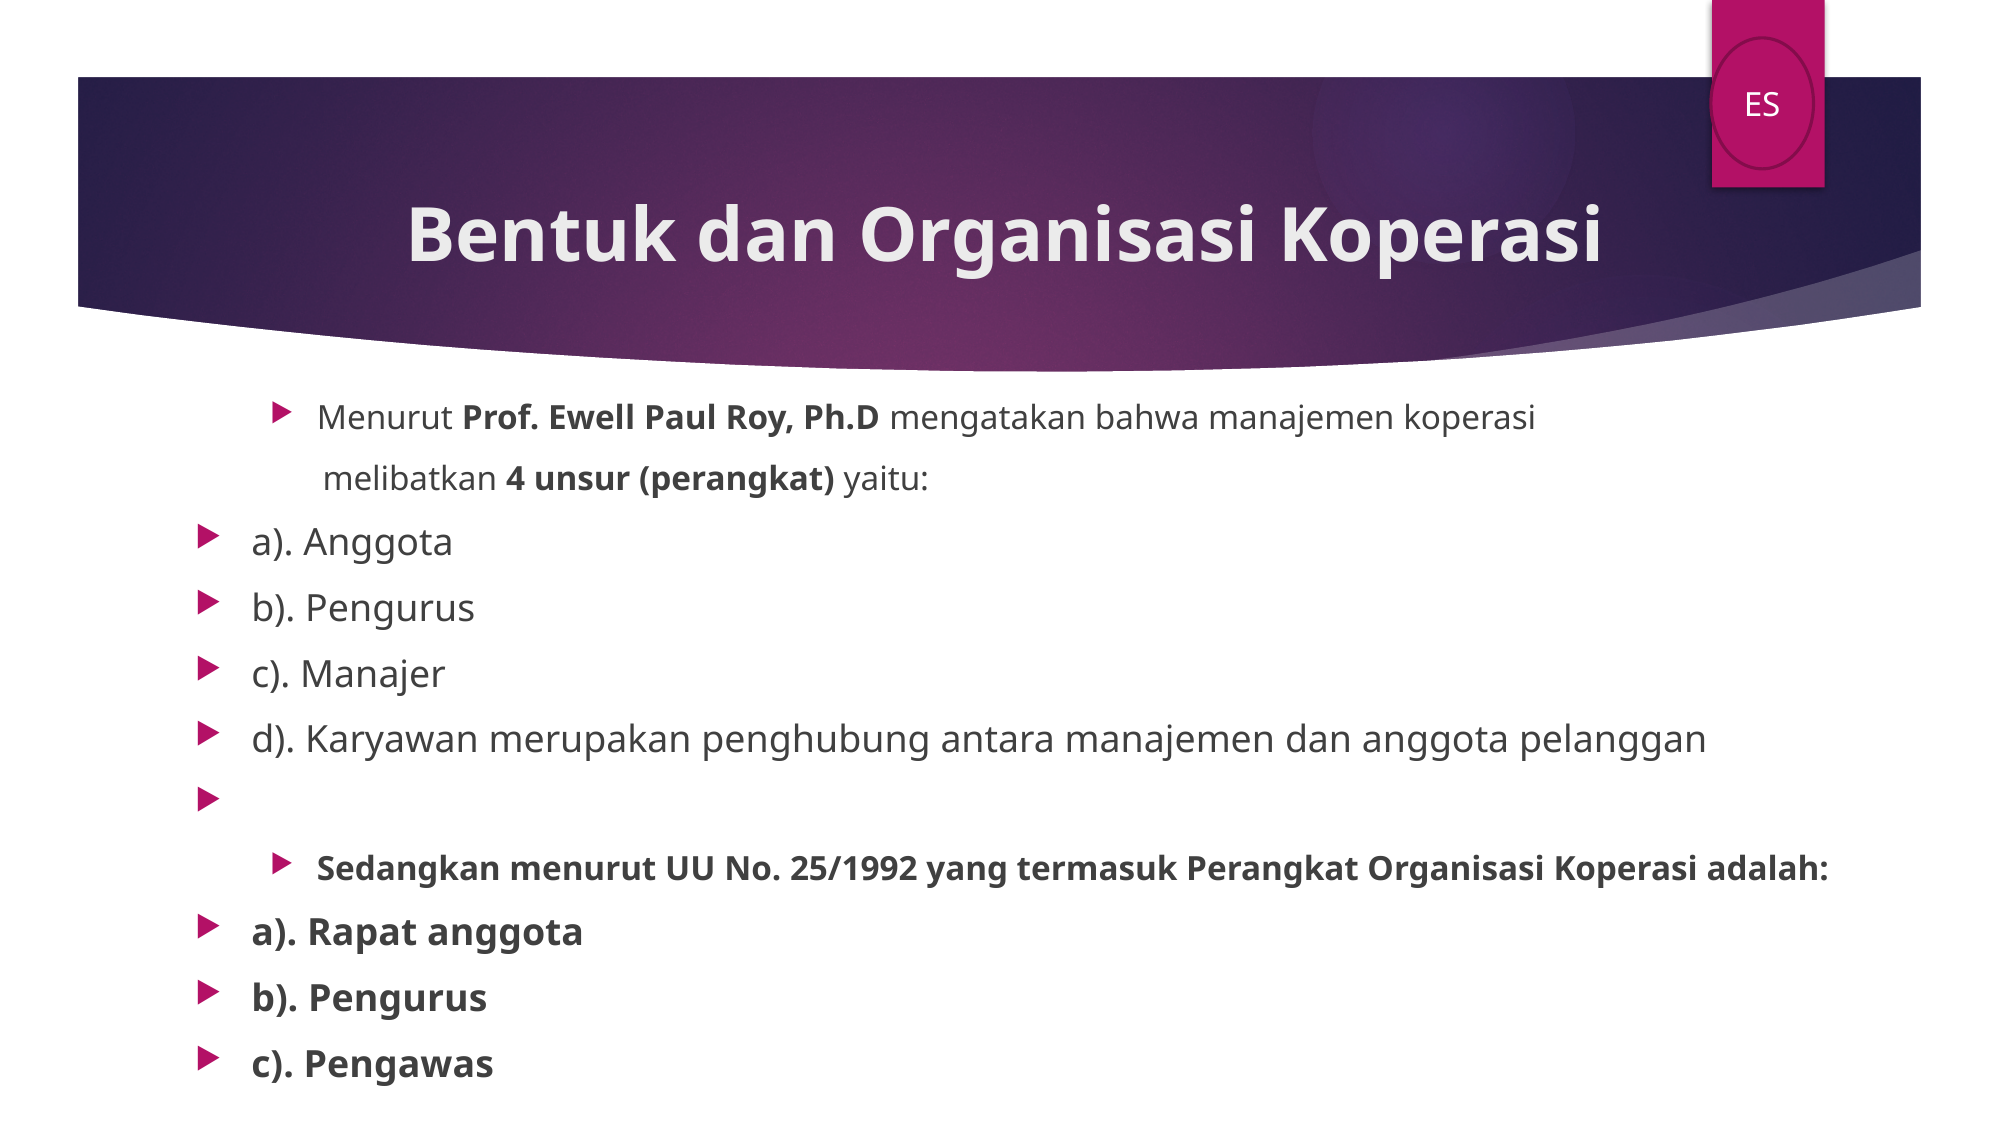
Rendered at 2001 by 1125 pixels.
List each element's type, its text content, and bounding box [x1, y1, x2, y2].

text_box ES [1709, 36, 1816, 171]
title Bentuk dan Organisasi Koperasi [180, 168, 1830, 294]
list Menurut Prof. Ewell Paul Roy, Ph.D mengatakan bahwa manajemen koperasi melibatkan 4 unsur (perangkat) yaitu: a). Anggota b). Pengurus c). Manajer d). Karyawan merupakan penghubung antara manajemen dan anggota pelanggan Sedangkan menurut UU No. 25/1992 yang termasuk Perangkat Organisasi Koperasi adalah: a). Rapat anggota b). Pengurus c). Pengawas [180, 388, 1849, 1102]
